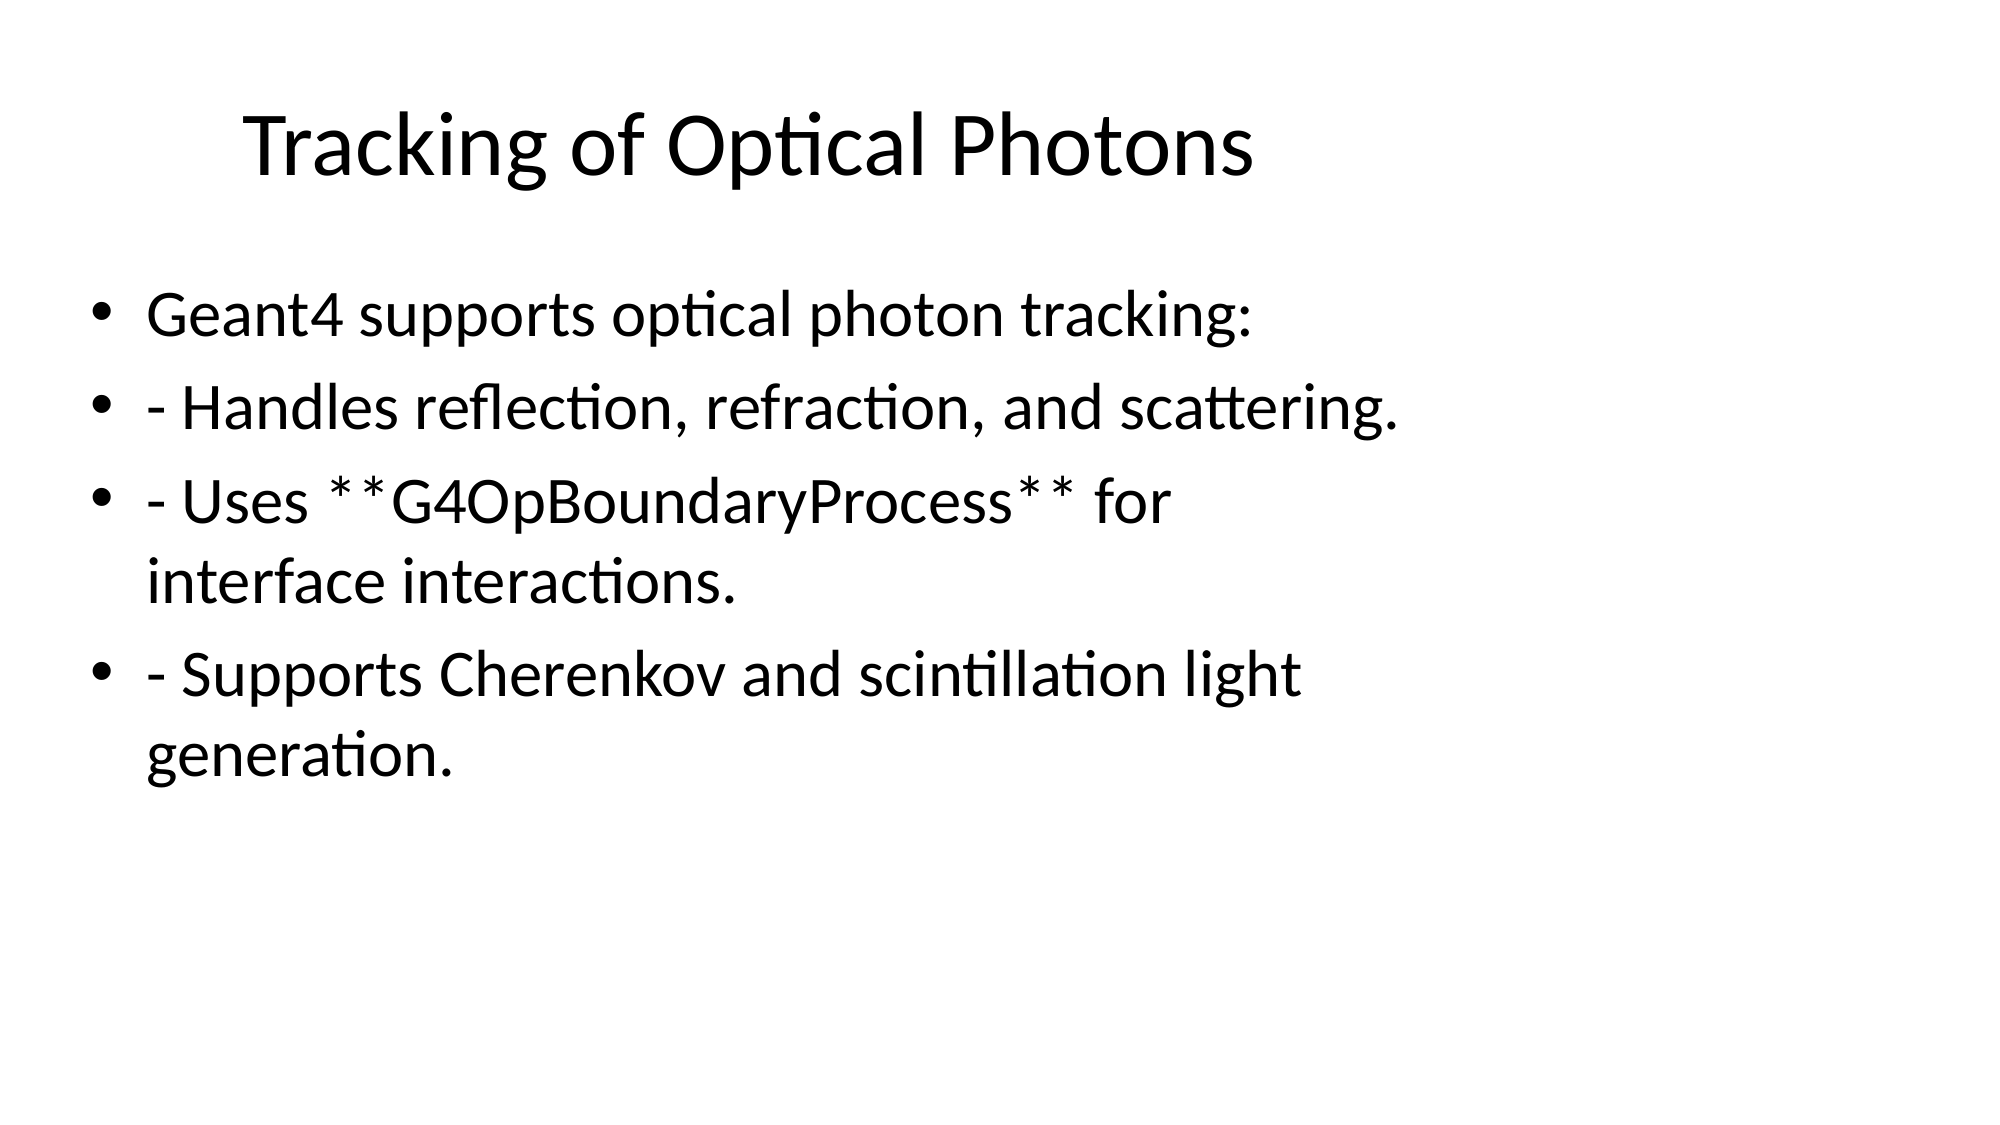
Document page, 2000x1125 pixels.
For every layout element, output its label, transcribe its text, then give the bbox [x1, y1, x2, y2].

list Geant4 supports optical photon tracking: - Handles reflection, refraction, and scattering. - Uses **G4OpBoundaryProcess** for interface interactions. - Supports Cherenkov and scintillation light generation. [75, 262, 1425, 1005]
title Tracking of Optical Photons [75, 45, 1425, 233]
